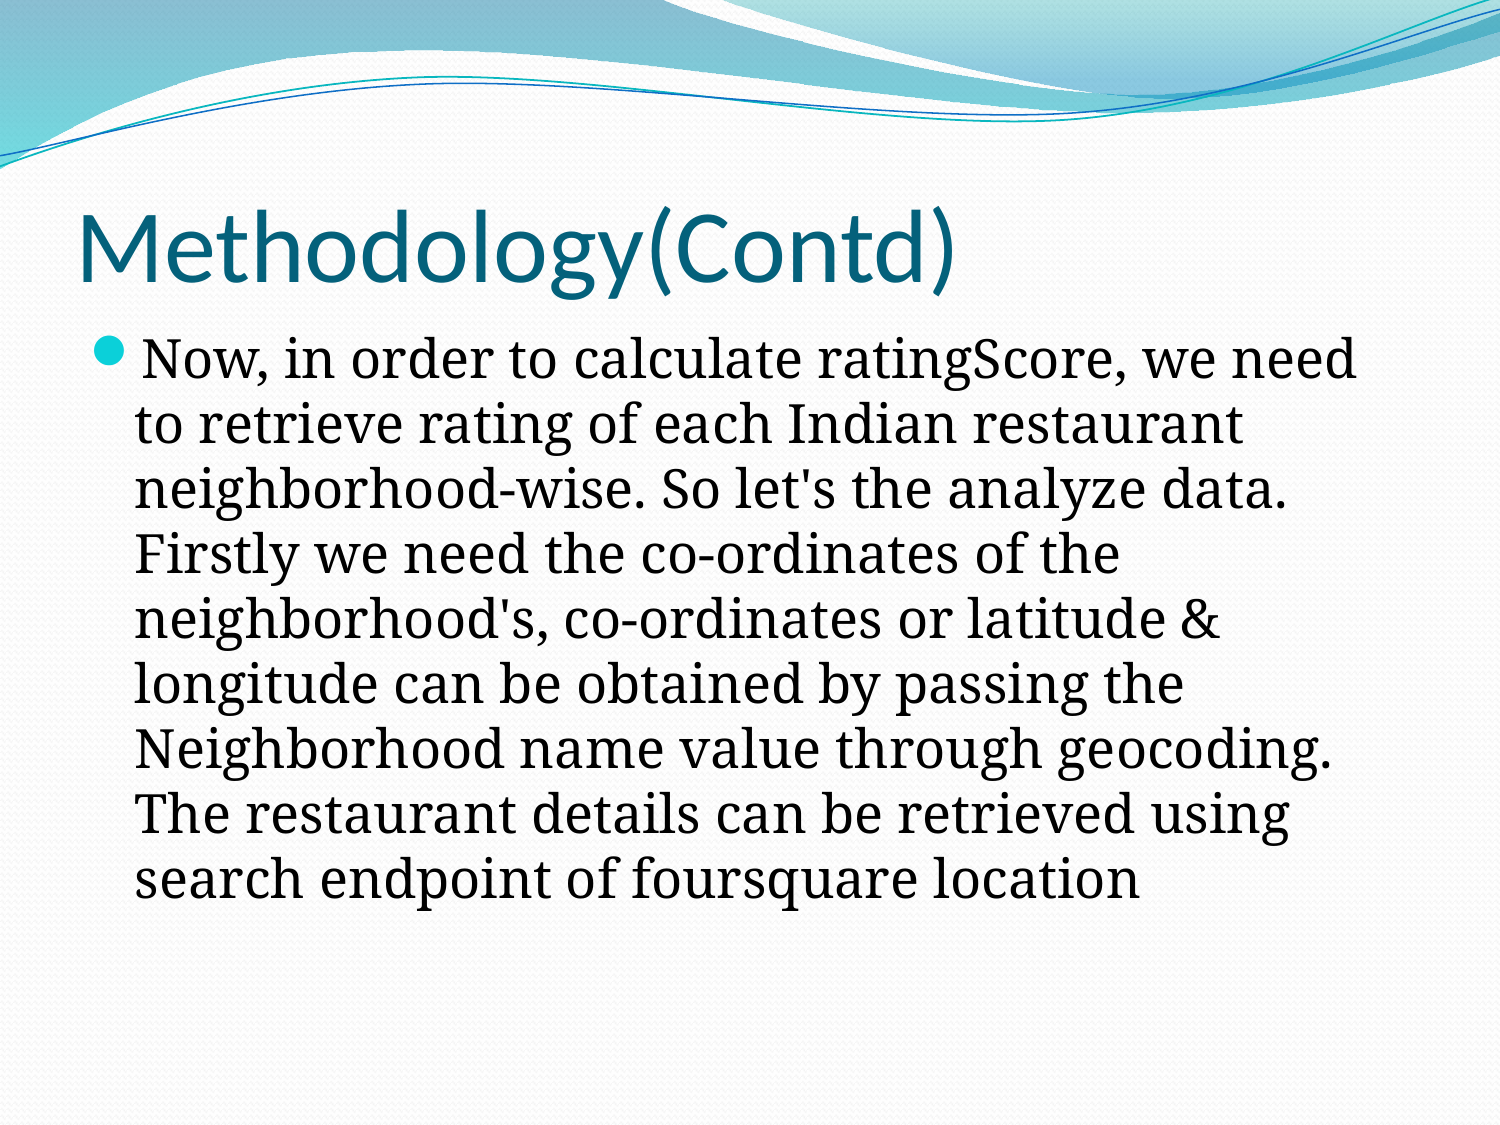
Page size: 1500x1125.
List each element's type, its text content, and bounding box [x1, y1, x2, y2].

list Now, in order to calculate ratingScore, we need to retrieve rating of each Indian restaurant neighborhood-wise. So let's the analyze data. Firstly we need the co-ordinates of the neighborhood's, co-ordinates or latitude & longitude can be obtained by passing the Neighborhood name value through geocoding. The restaurant details can be retrieved using search endpoint of foursquare location [75, 317, 1425, 1038]
title Methodology(Contd) [75, 115, 1425, 303]
